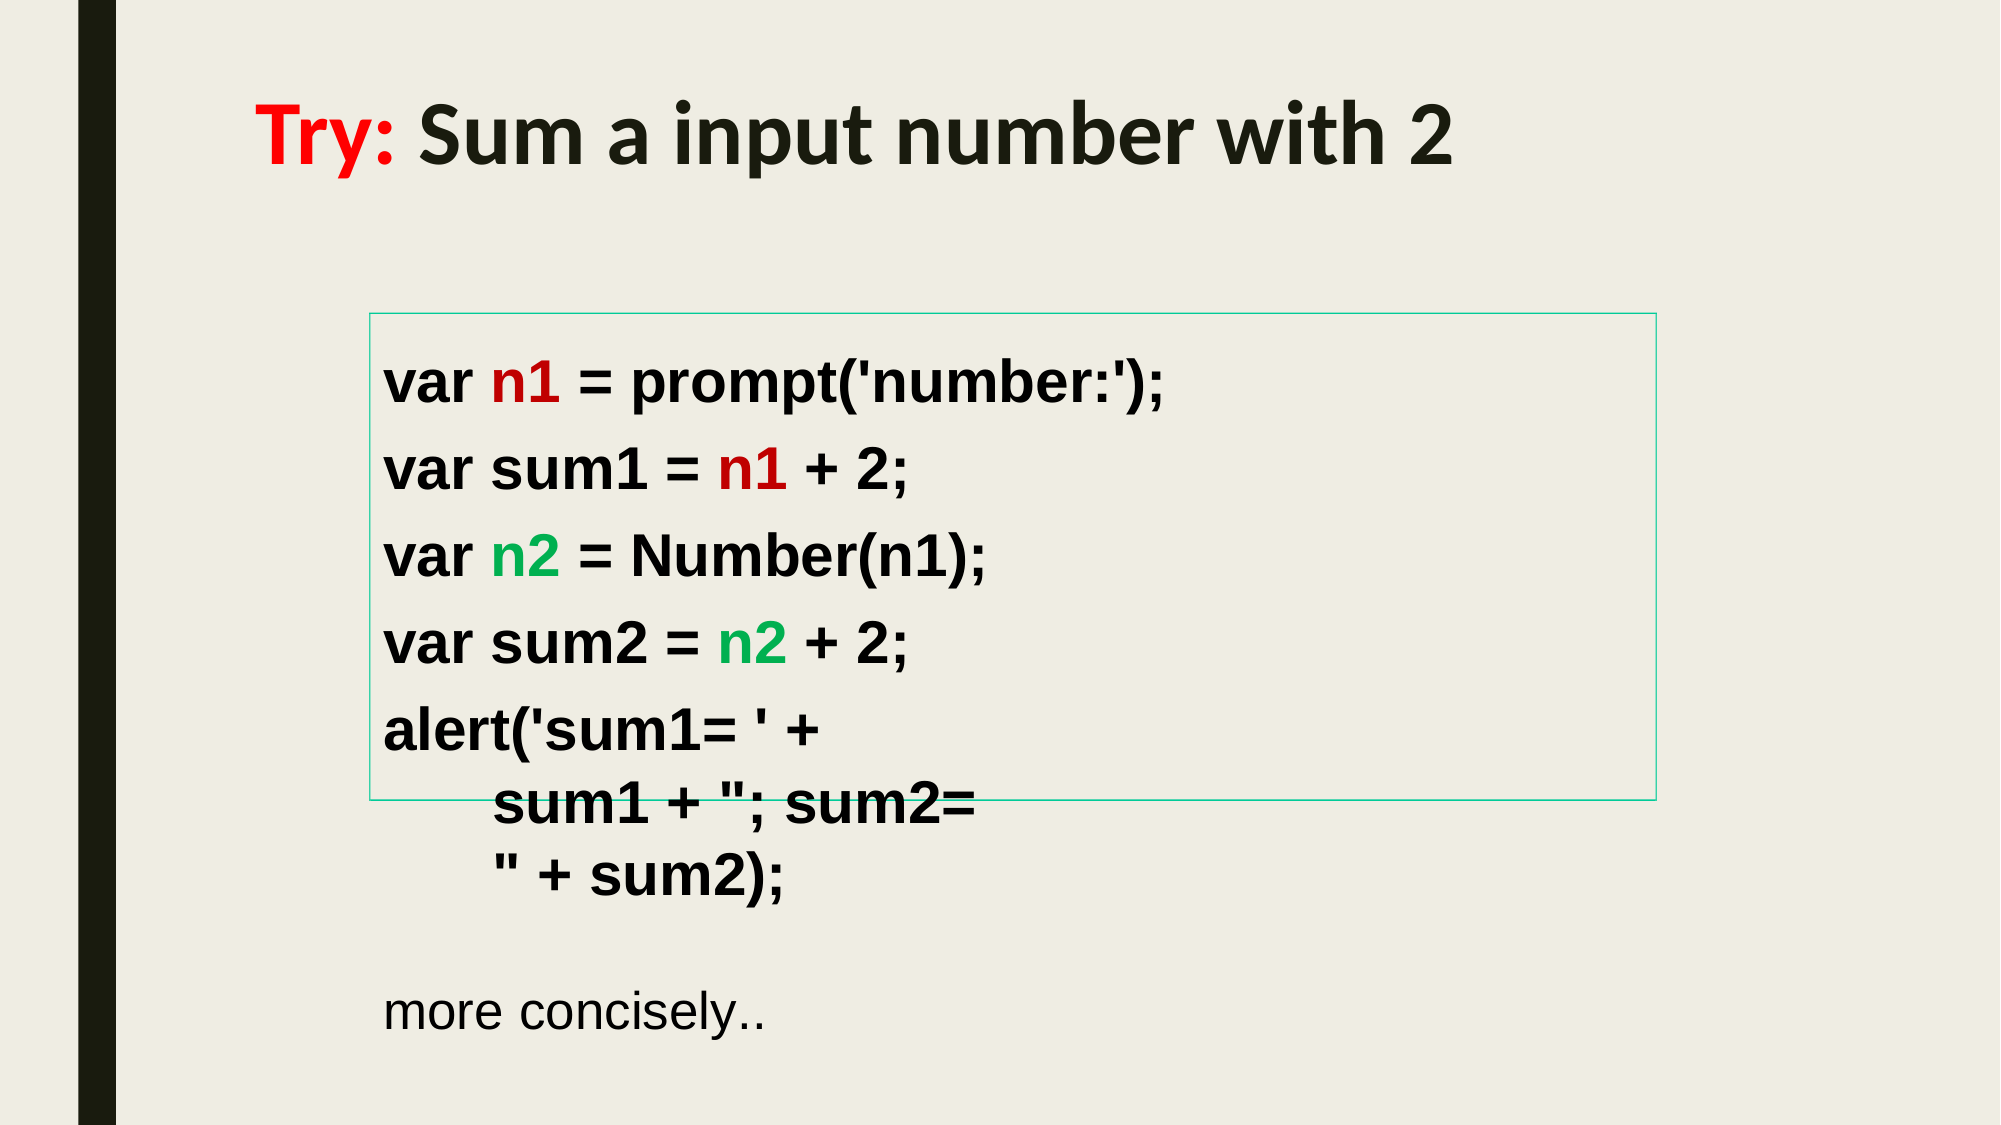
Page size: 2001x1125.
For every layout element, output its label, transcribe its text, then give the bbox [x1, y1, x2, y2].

text_box var n1 = prompt('number:'); var sum1 = n1 + 2; var n2 = Number(n1); var sum2 = n2 + 2; alert('sum1= ' + sum1 + "; sum2= " + sum2); more concisely.. var n = Number(prompt(“number:”)); [381, 328, 1638, 1125]
title Try: Sum a input number with 2 [163, 73, 1894, 261]
